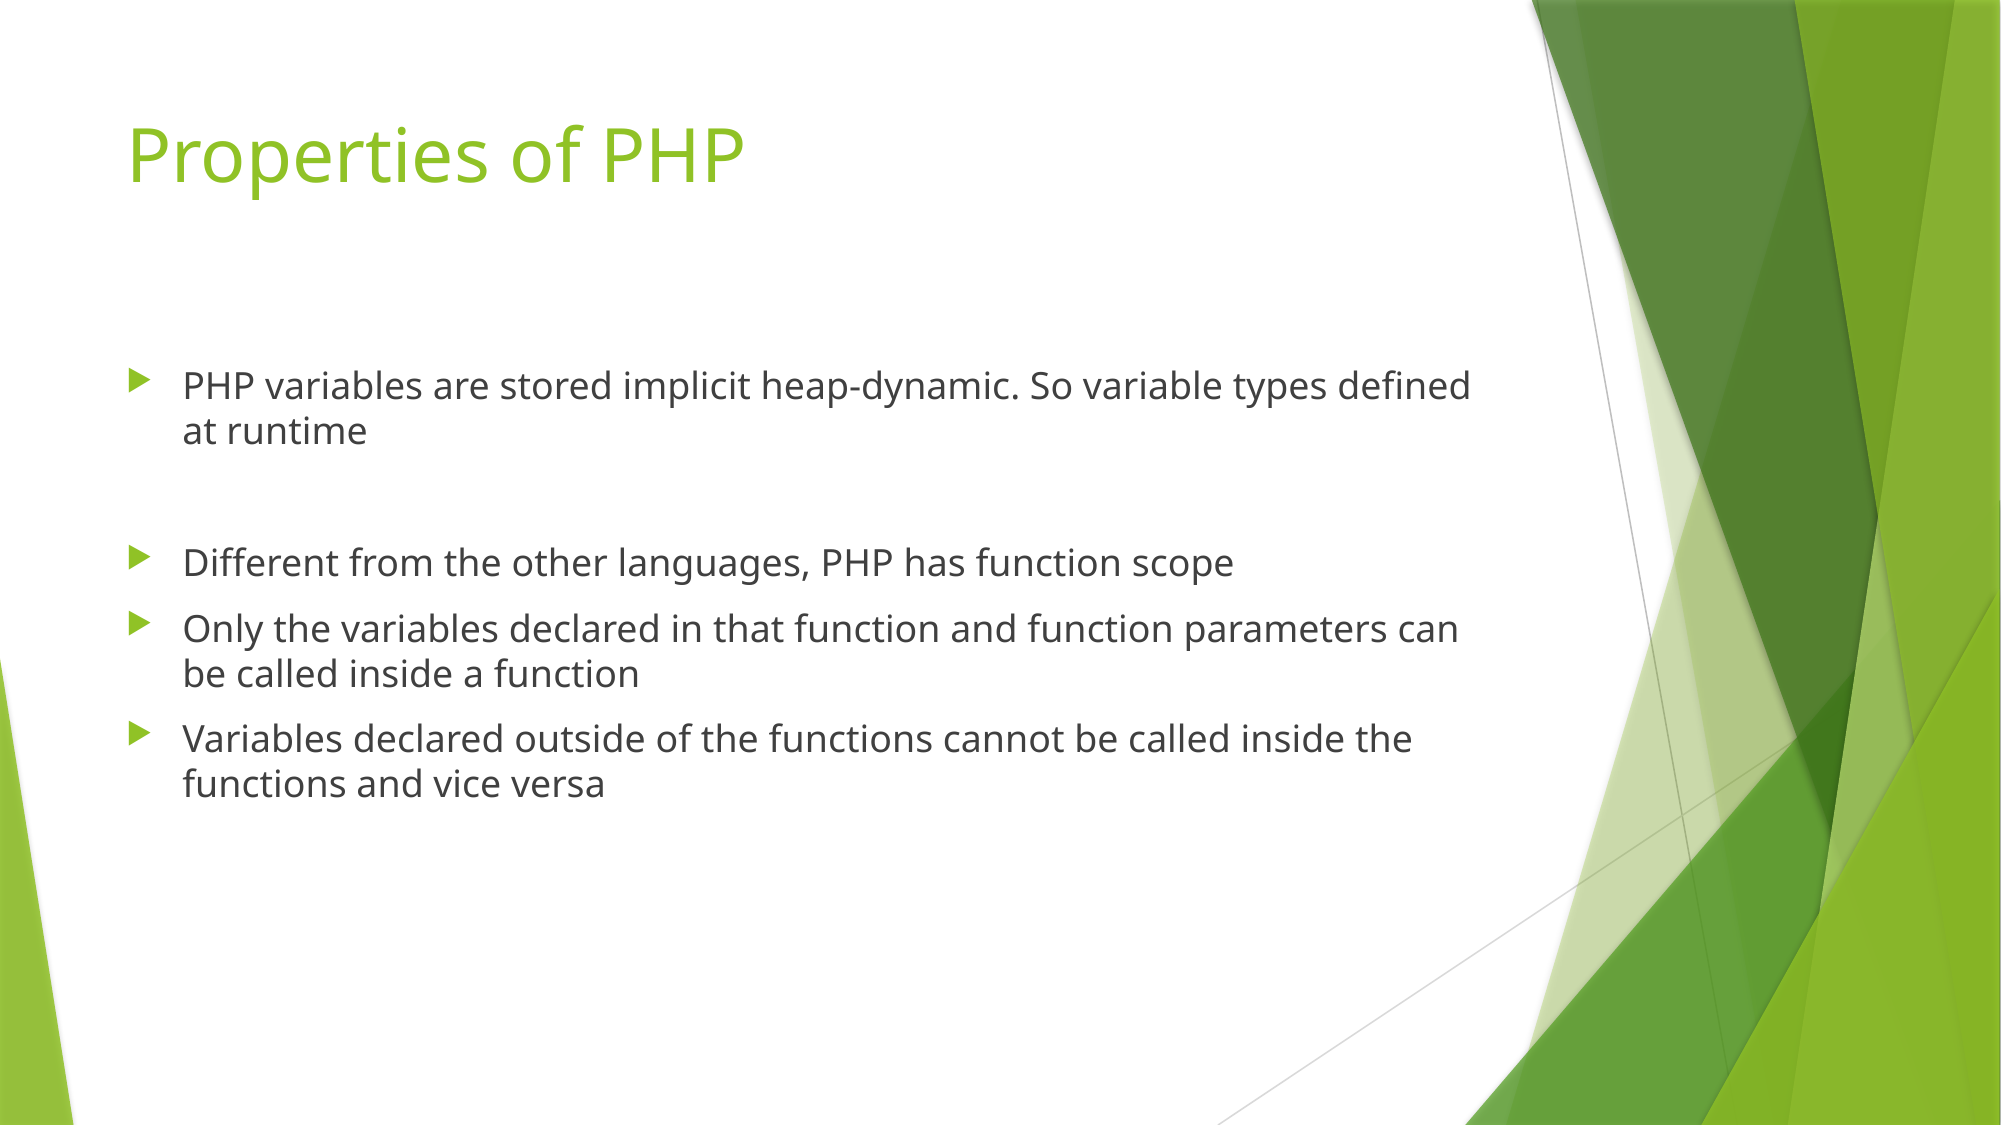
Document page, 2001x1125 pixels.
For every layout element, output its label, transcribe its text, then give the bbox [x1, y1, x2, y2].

title Properties of PHP [111, 99, 1522, 317]
list PHP variables are stored implicit heap-dynamic. So variable types defined at runtime Different from the other languages, PHP has function scope Only the variables declared in that function and function parameters can be called inside a function Variables declared outside of the functions cannot be called inside the functions and vice versa [111, 354, 1522, 992]
